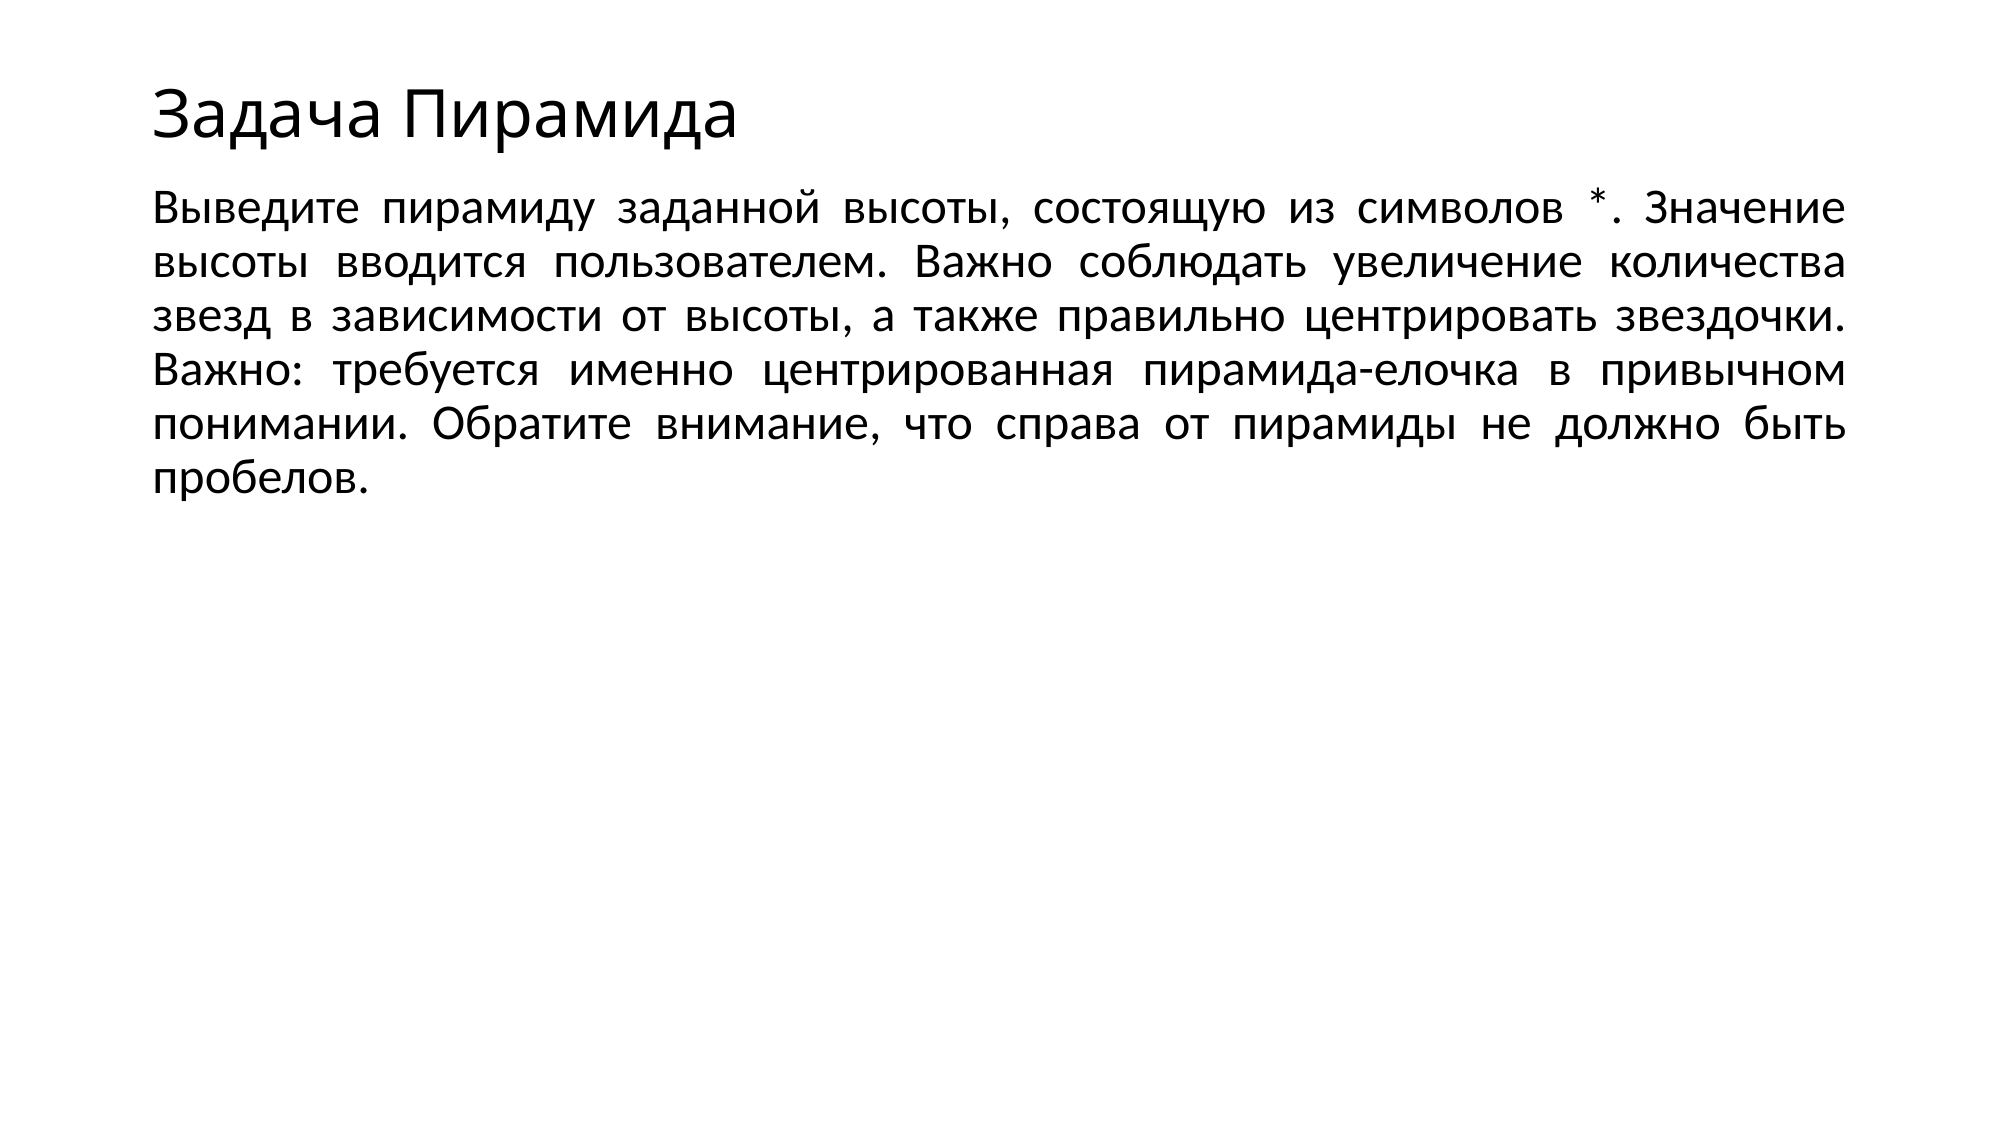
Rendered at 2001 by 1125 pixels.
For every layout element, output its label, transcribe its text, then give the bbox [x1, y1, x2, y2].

list Выведите пирамиду заданной высоты, состоящую из символов *. Значение высоты вводится пользователем. Важно соблюдать увеличение количества звезд в зависимости от высоты, а также правильно центрировать звездочки. Важно: требуется именно центрированная пирамида-елочка в привычном понимании. Обратите внимание, что справа от пирамиды не должно быть пробелов. [137, 172, 1863, 1014]
title Задача Пирамида [137, 59, 1863, 172]
